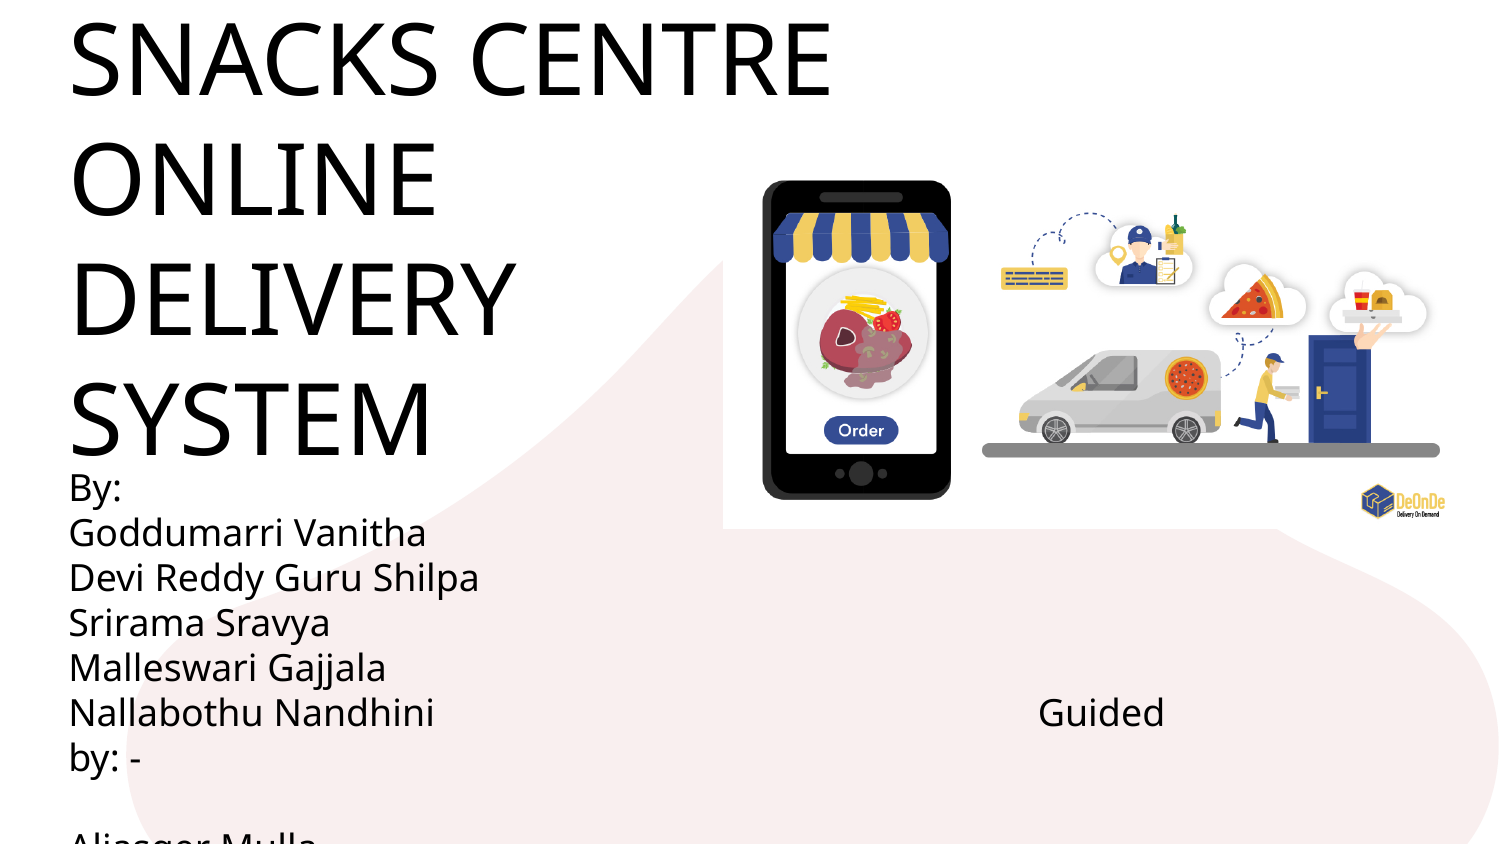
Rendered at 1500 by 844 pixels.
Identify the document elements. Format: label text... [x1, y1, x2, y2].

picture [723, 160, 1461, 529]
title SNACKS CENTRE ONLINE DELIVERY SYSTEM [53, 49, 851, 422]
subtitle By: Goddumarri Vanitha Devi Reddy Guru Shilpa Srirama Sravya Malleswari Gajjala Nallabothu Nandhini Guided by: - Aliasger Mulla [53, 448, 1211, 807]
